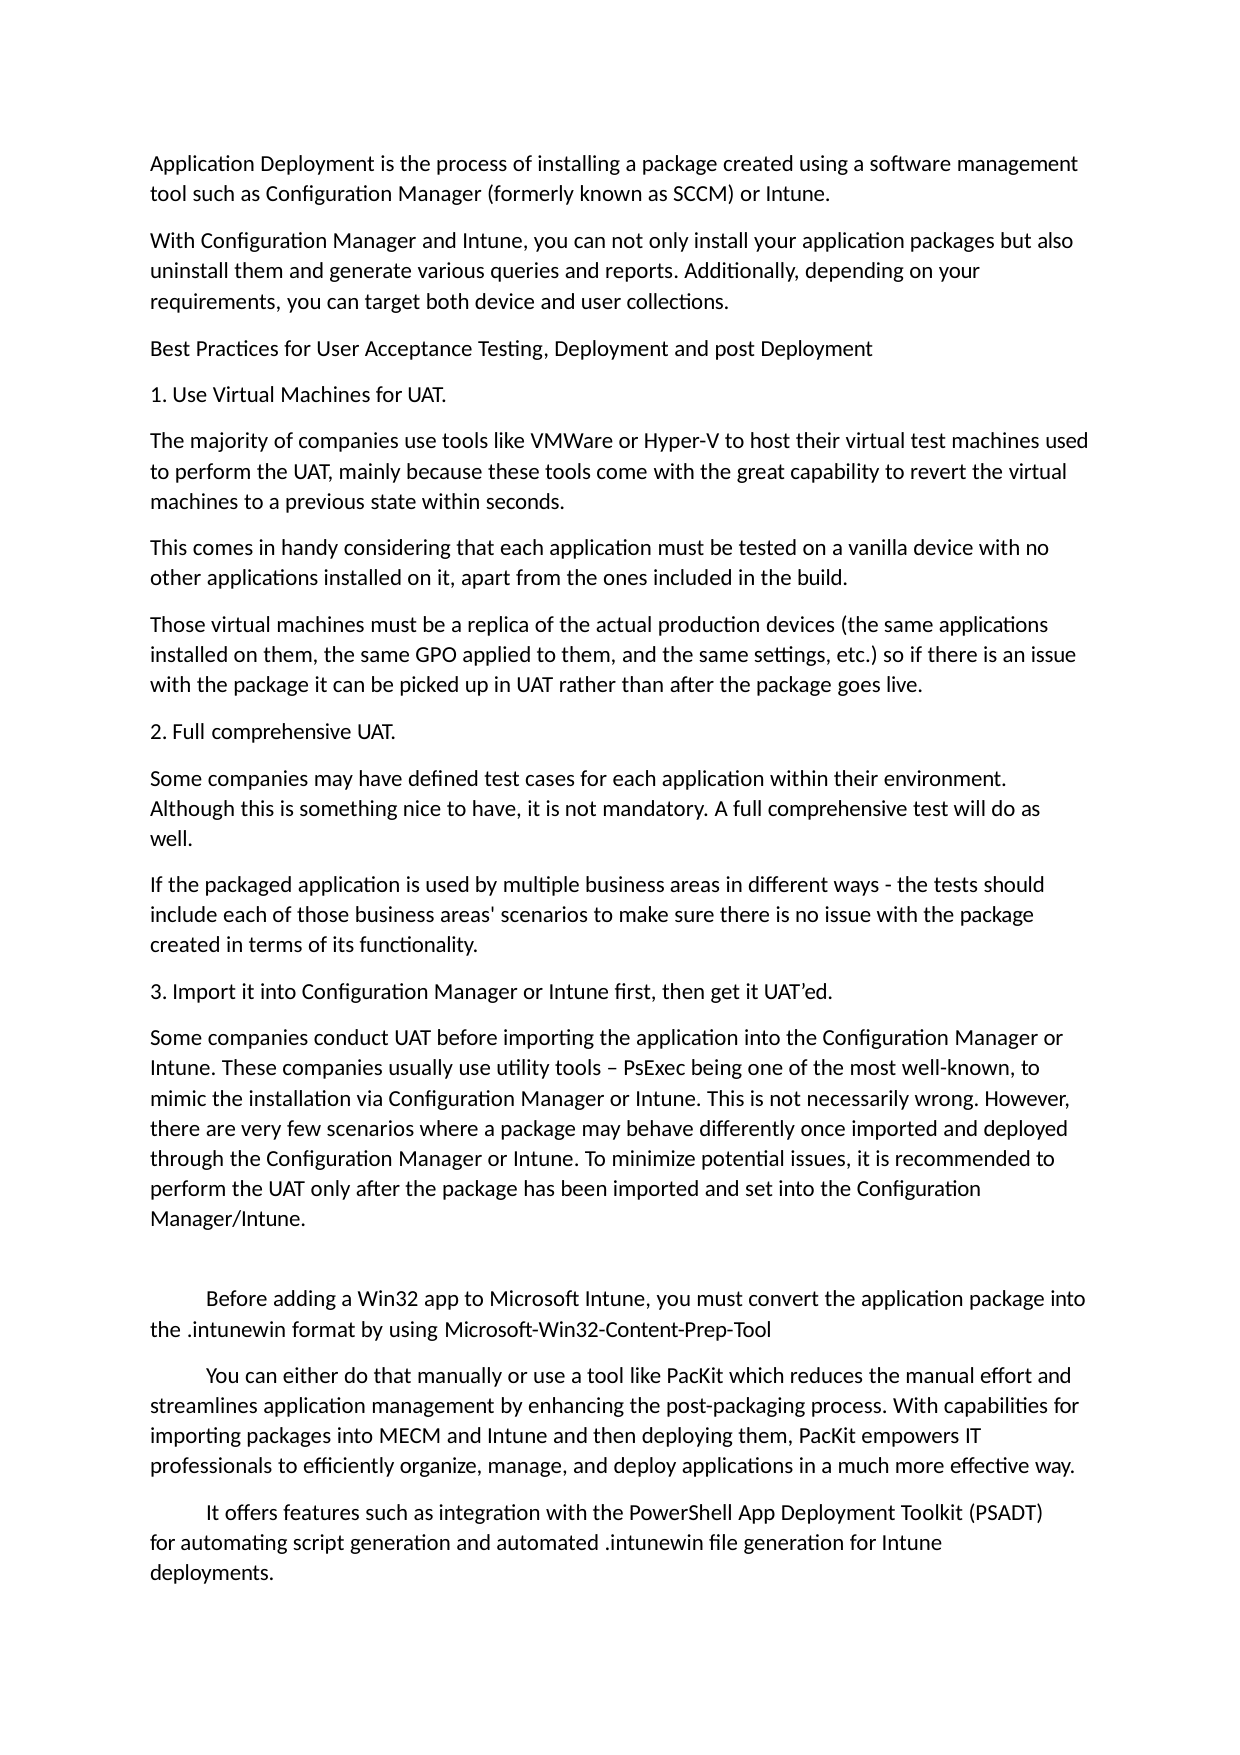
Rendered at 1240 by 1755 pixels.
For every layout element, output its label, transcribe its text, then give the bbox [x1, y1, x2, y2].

text_box Application Deployment is the process of installing a package created using a software management tool such as Configuration Manager (formerly known as SCCM) or Intune. With Configuration Manager and Intune, you can not only install your application packages but also uninstall them and generate various queries and reports. Additionally, depending on your requirements, you can target both device and user collections. Best Practices for User Acceptance Testing, Deployment and post Deployment Use Virtual Machines for UAT. The majority of companies use tools like VMWare or Hyper-V to host their virtual test machines used to perform the UAT, mainly because these tools come with the great capability to revert the virtual machines to a previous state within seconds. This comes in handy considering that each application must be tested on a vanilla device with no other applications installed on it, apart from the ones included in the build. Those virtual machines must be a replica of the actual production devices (the same applications installed on them, the same GPO applied to them, and the same settings, etc.) so if there is an issue with the package it can be picked up in UAT rather than after the package goes live. Full comprehensive UAT. Some companies may have defined test cases for each application within their environment. Although this is something nice to have, it is not mandatory. A full comprehensive test will do as well. If the packaged application is used by multiple business areas in different ways - the tests should include each of those business areas' scenarios to make sure there is no issue with the package created in terms of its functionality. Import it into Configuration Manager or Intune first, then get it UAT’ed. Some companies conduct UAT before importing the application into the Configuration Manager or Intune. These companies usually use utility tools – PsExec being one of the most well-known, to mimic the installation via Configuration Manager or Intune. This is not necessarily wrong. However, there are very few scenarios where a package may behave differently once imported and deployed through the Configuration Manager or Intune. To minimize potential issues, it is recommended to perform the UAT only after the package has been imported and set into the Configuration Manager/Intune. Before adding a Win32 app to Microsoft Intune, you must convert the application package into the .intunewin format by using Microsoft-Win32-Content-Prep-Tool You can either do that manually or use a tool like PacKit which reduces the manual effort and streamlines application management by enhancing the post-packaging process. With capabilities for importing packages into MECM and Intune and then deploying them, PacKit empowers IT professionals to efficiently organize, manage, and deploy applications in a much more effective way. It offers features such as integration with the PowerShell App Deployment Toolkit (PSADT) for automating script generation and automated .intunewin file generation for Intune deployments. [147, 143, 1091, 1585]
